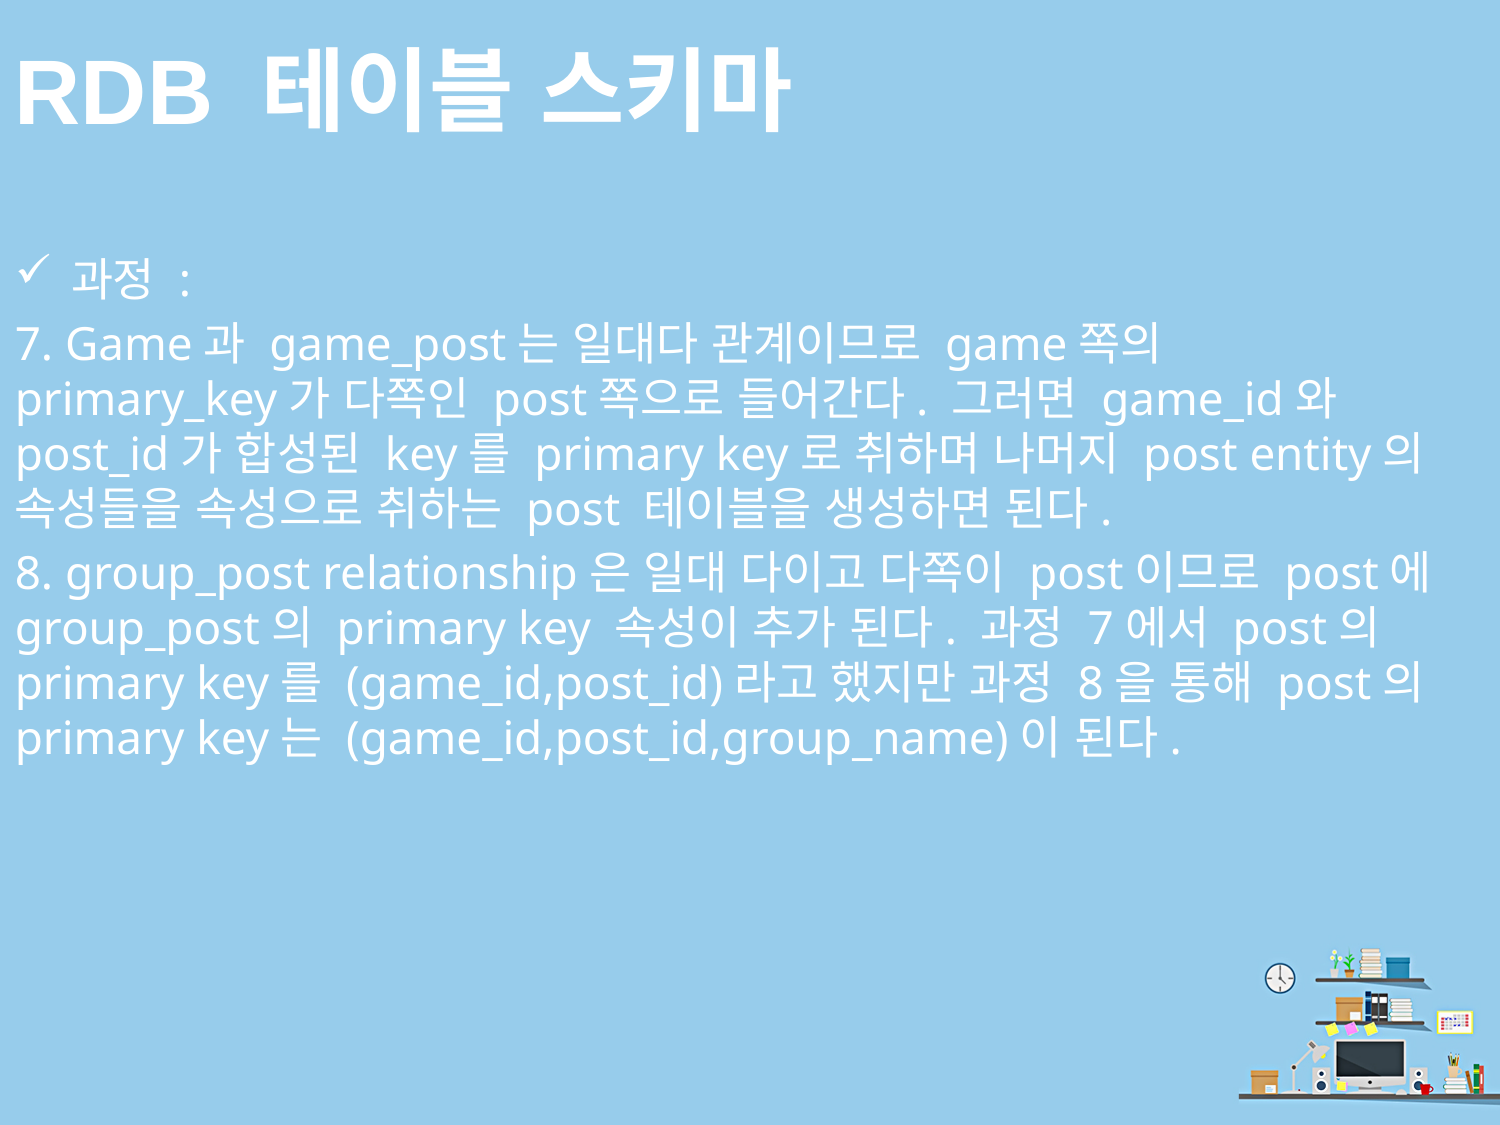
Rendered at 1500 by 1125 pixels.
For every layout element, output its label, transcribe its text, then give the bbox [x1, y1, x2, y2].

picture [0, 176, 1500, 1125]
list 과정 : 7. Game과 game_post는 일대다 관계이므로 game쪽의 primary_key가 다쪽인 post쪽으로 들어간다. 그러면 game_id와 post_id가 합성된 key를 primary key로 취하며 나머지 post entity의 속성들을 속성으로 취하는 post 테이블을 생성하면 된다. 8. group_post relationship은 일대 다이고 다쪽이 post이므로 post에 group_post의 primary key 속성이 추가 된다. 과정 7에서 post의 primary key를 (game_id,post_id)라고 했지만 과정 8을 통해 post의 primary key는 (game_id,post_id,group_name)이 된다. [0, 243, 1459, 986]
title RDB 테이블 스키마 [0, 0, 1500, 176]
